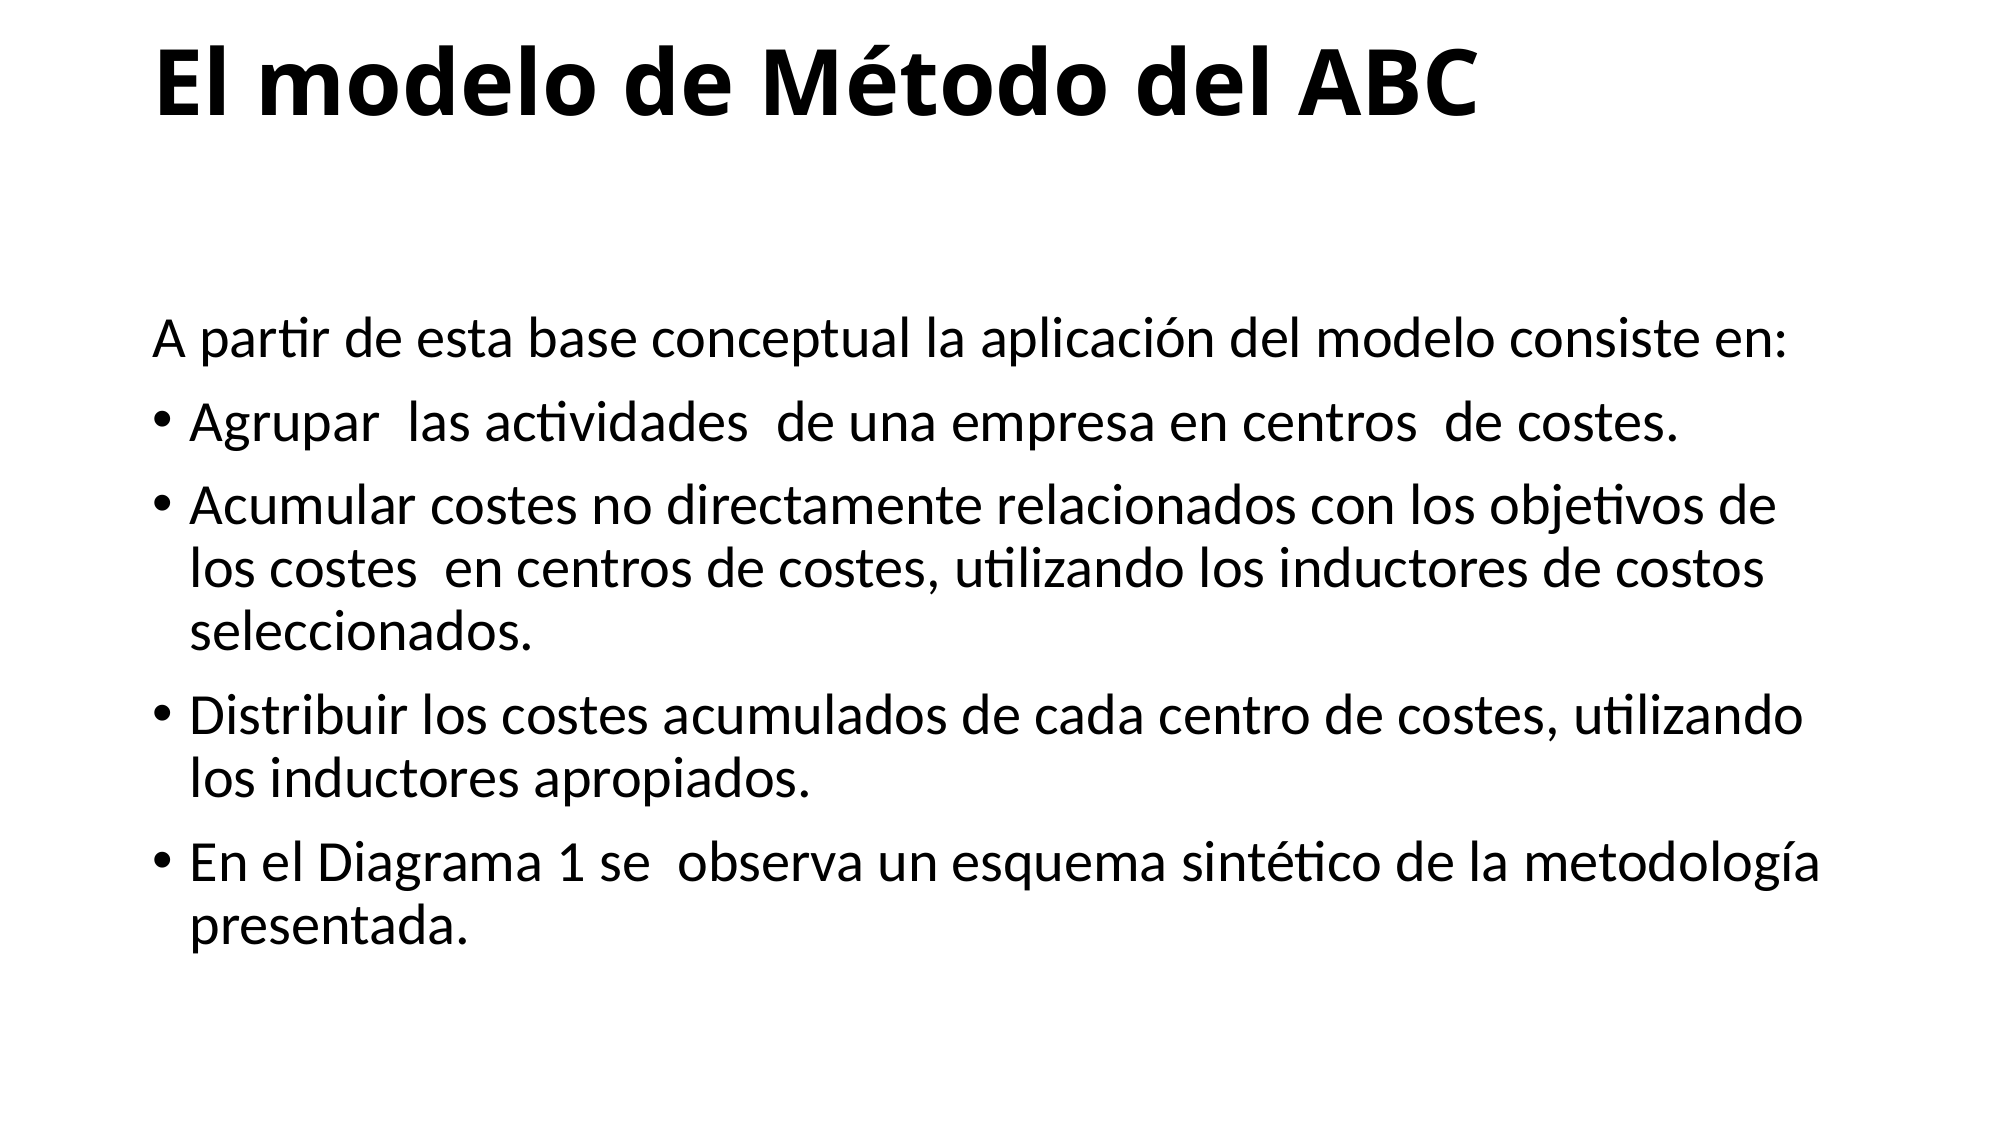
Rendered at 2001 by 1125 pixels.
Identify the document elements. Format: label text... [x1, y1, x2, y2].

title El modelo de Método del ABC [137, 0, 1863, 172]
list A partir de esta base conceptual la aplicación del modelo consiste en: Agrupar las actividades de una empresa en centros de costes. Acumular costes no directamente relacionados con los objetivos de los costes en centros de costes, utilizando los inductores de costos seleccionados. Distribuir los costes acumulados de cada centro de costes, utilizando los inductores apropiados. En el Diagrama 1 se observa un esquema sintético de la metodología presentada. [137, 299, 1863, 1014]
